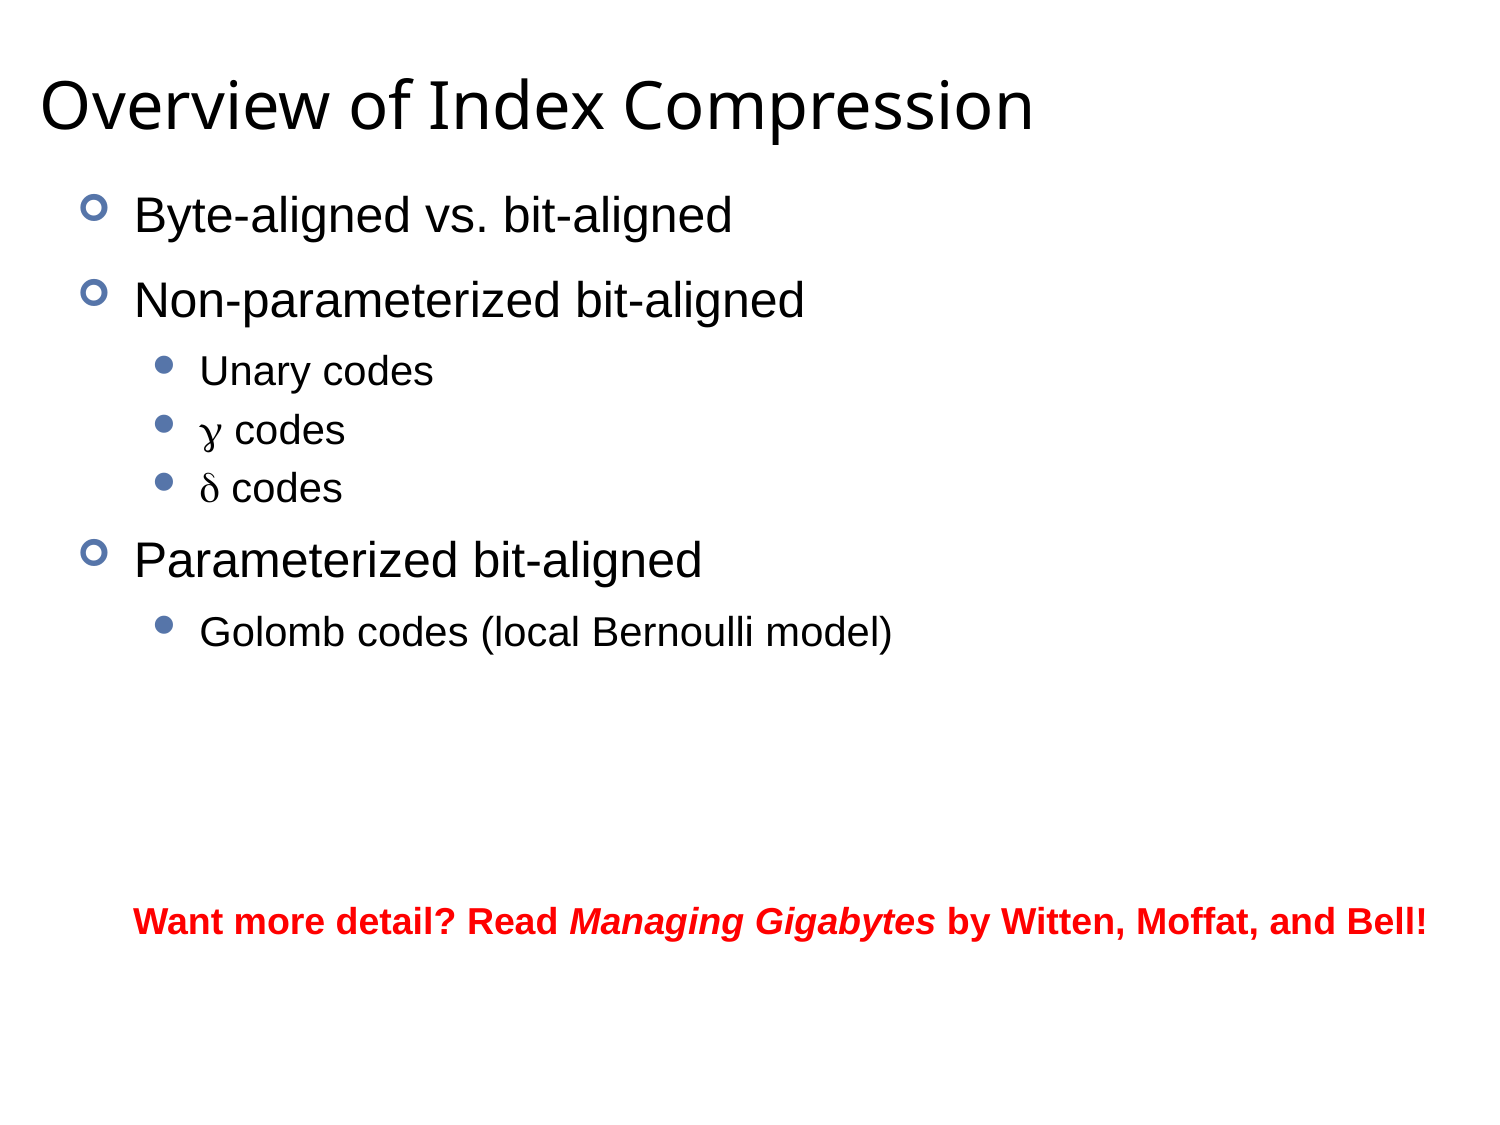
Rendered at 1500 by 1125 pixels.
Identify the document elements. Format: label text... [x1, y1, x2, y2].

list Byte-aligned vs. bit-aligned Non-parameterized bit-aligned Unary codes  codes  codes Parameterized bit-aligned Golomb codes (local Bernoulli model) [62, 174, 1451, 1013]
text_box Want more detail? Read Managing Gigabytes by Witten, Moffat, and Bell! [118, 889, 1444, 950]
title Overview of Index Compression [24, 18, 1451, 188]
